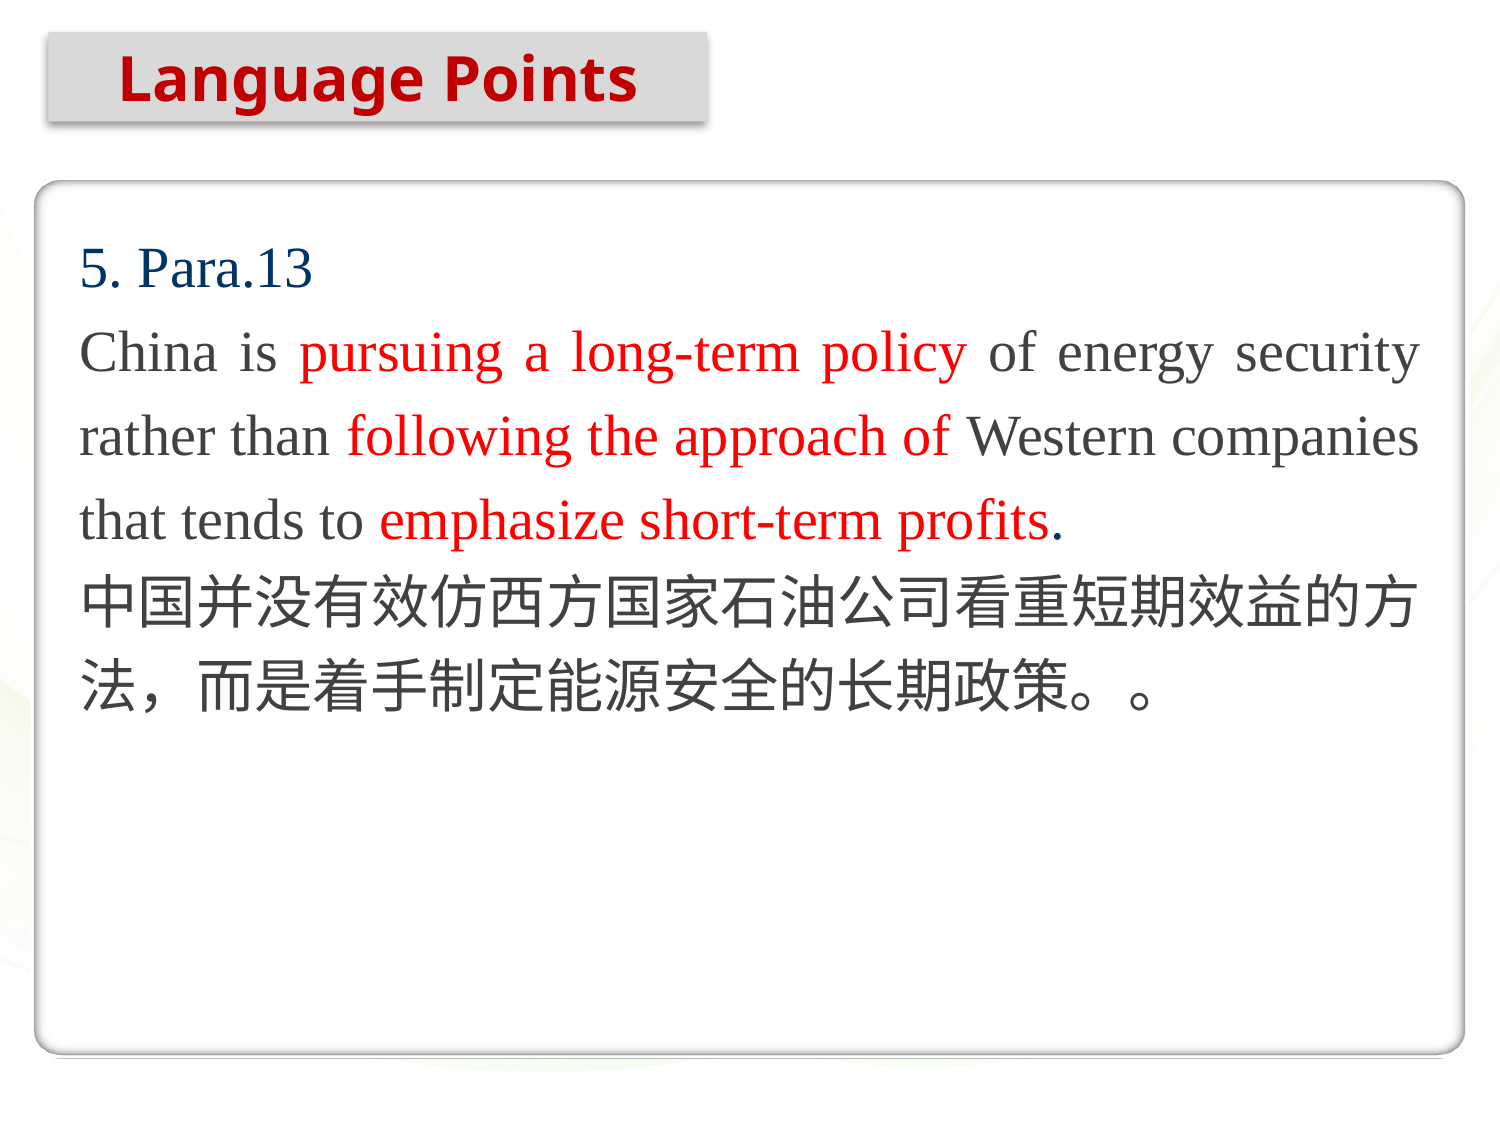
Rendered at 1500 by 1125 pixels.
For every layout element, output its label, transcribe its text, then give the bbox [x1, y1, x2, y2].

text_box Language Points [48, 31, 708, 122]
picture [29, 175, 1471, 1059]
